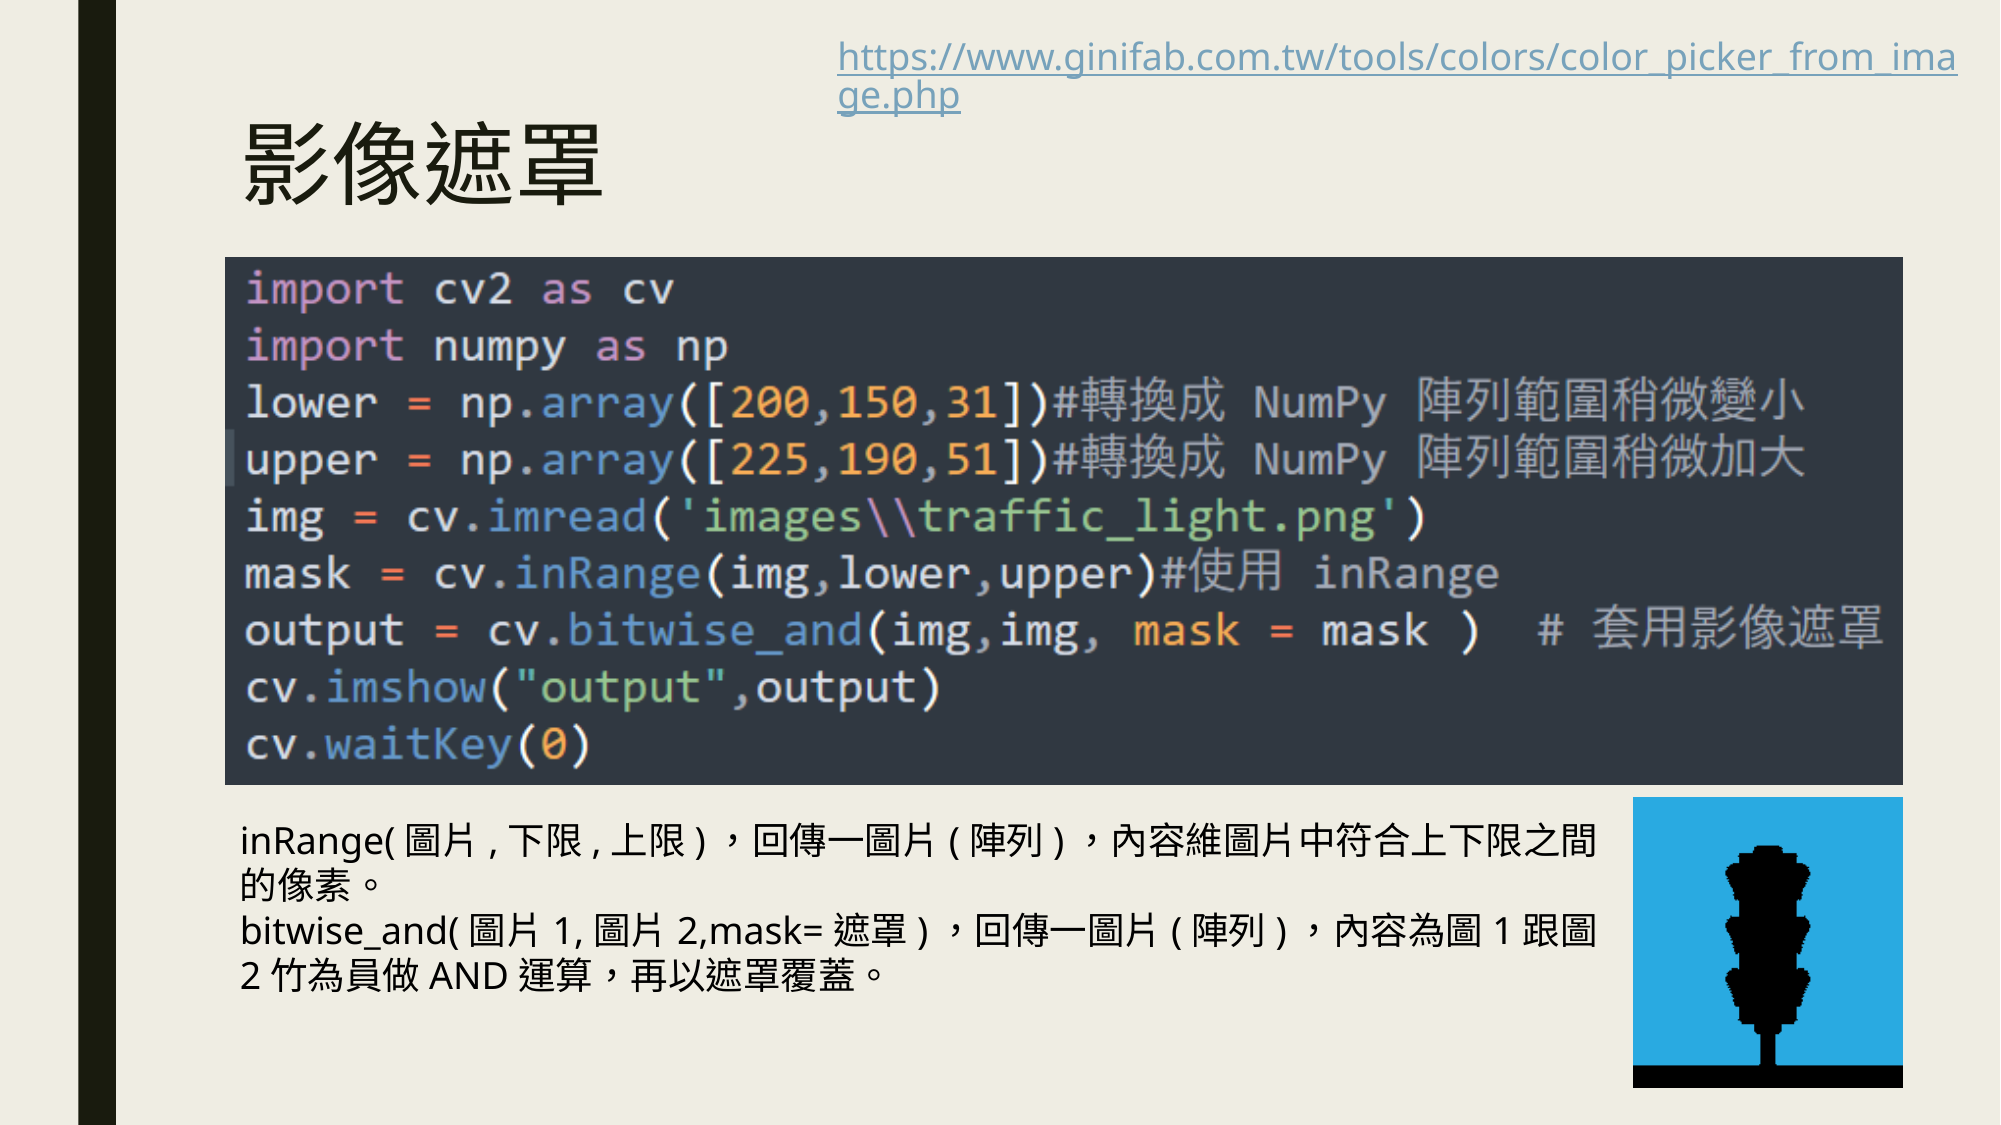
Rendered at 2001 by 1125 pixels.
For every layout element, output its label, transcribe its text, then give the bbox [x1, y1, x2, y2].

picture [224, 257, 1903, 785]
text_box inRange(圖片,下限,上限)，回傳一圖片(陣列)，內容維圖片中符合上下限之間的像素。 bitwise_and(圖片1,圖片2,mask=遮罩)，回傳一圖片(陣列)，內容為圖1跟圖2竹為員做AND運算，再以遮罩覆蓋。 [225, 809, 1633, 1005]
text_box https://www.ginifab.com.tw/tools/colors/color_picker_from_image.php [822, 25, 1991, 92]
title 影像遮罩 [225, 112, 1800, 257]
picture [1633, 797, 1903, 1088]
